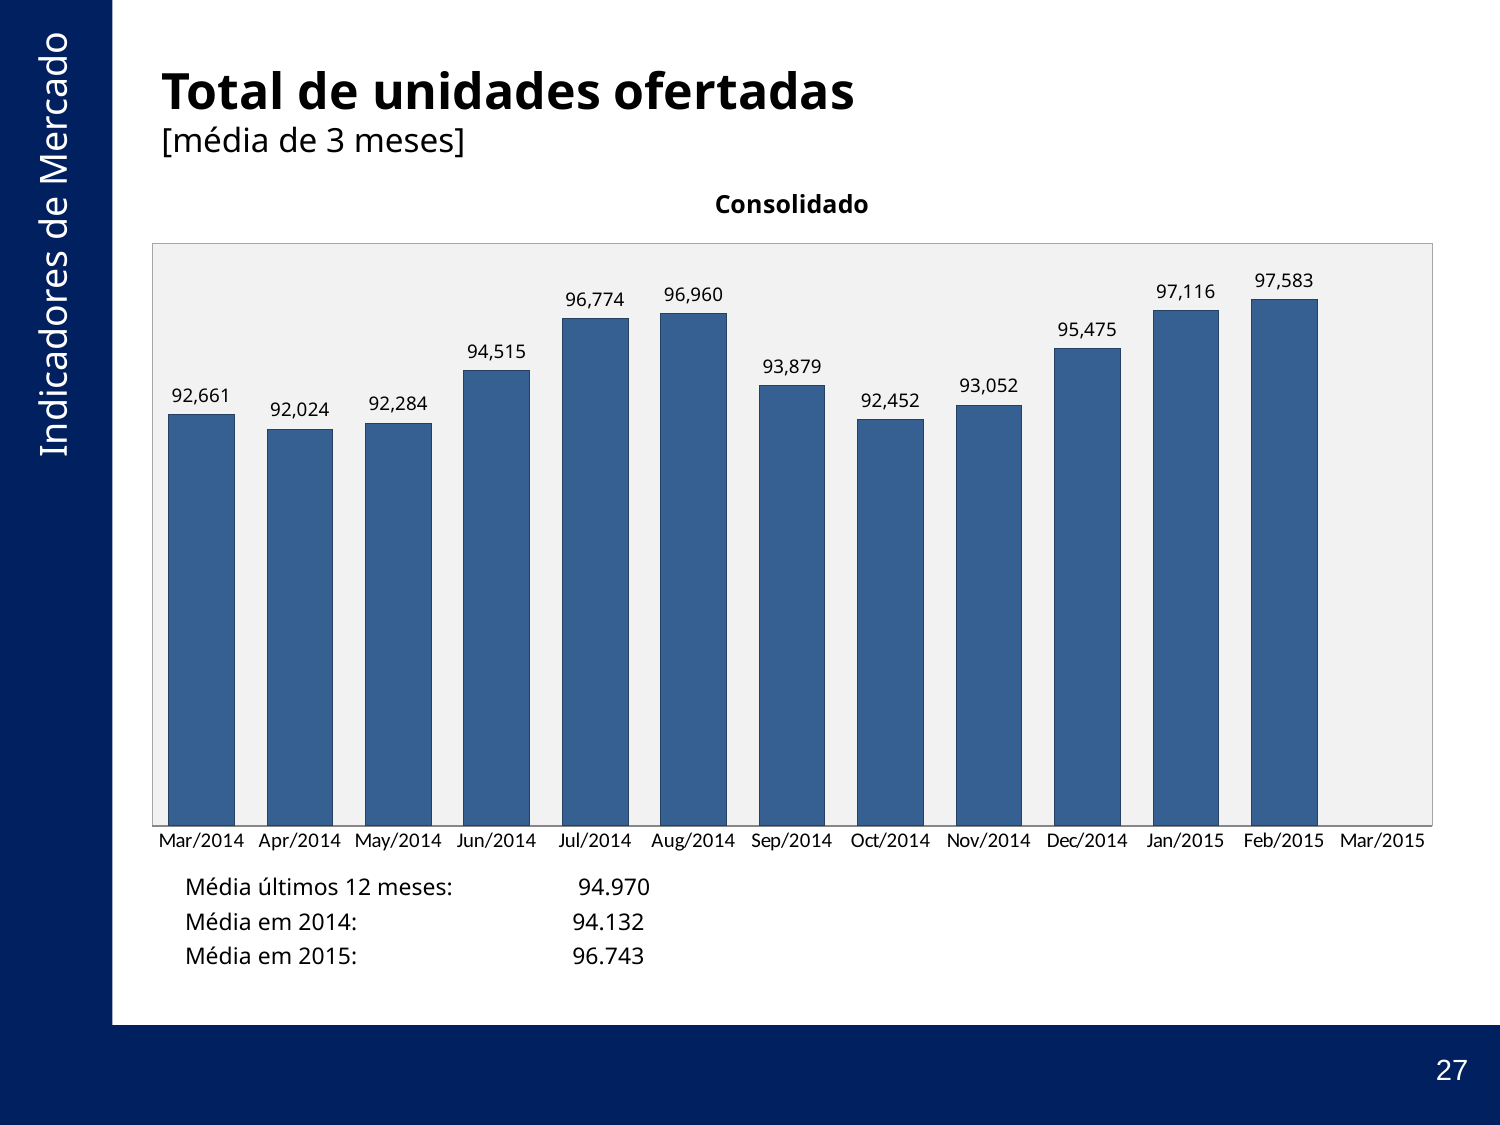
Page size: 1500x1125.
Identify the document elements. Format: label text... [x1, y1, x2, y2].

table_cell Média em 2015: [184, 938, 528, 970]
table_cell 94.132 [530, 903, 651, 936]
table_cell 96.743 [530, 938, 651, 970]
slide_number 27 [1421, 1043, 1500, 1125]
table_cell Média em 2014: [184, 903, 528, 936]
table_header Média últimos 12 meses: [184, 875, 528, 902]
title Total de unidades ofertadas [média de 3 meses] [146, 43, 1422, 155]
table_header 94.970 [530, 875, 651, 902]
chart [125, 157, 1459, 867]
